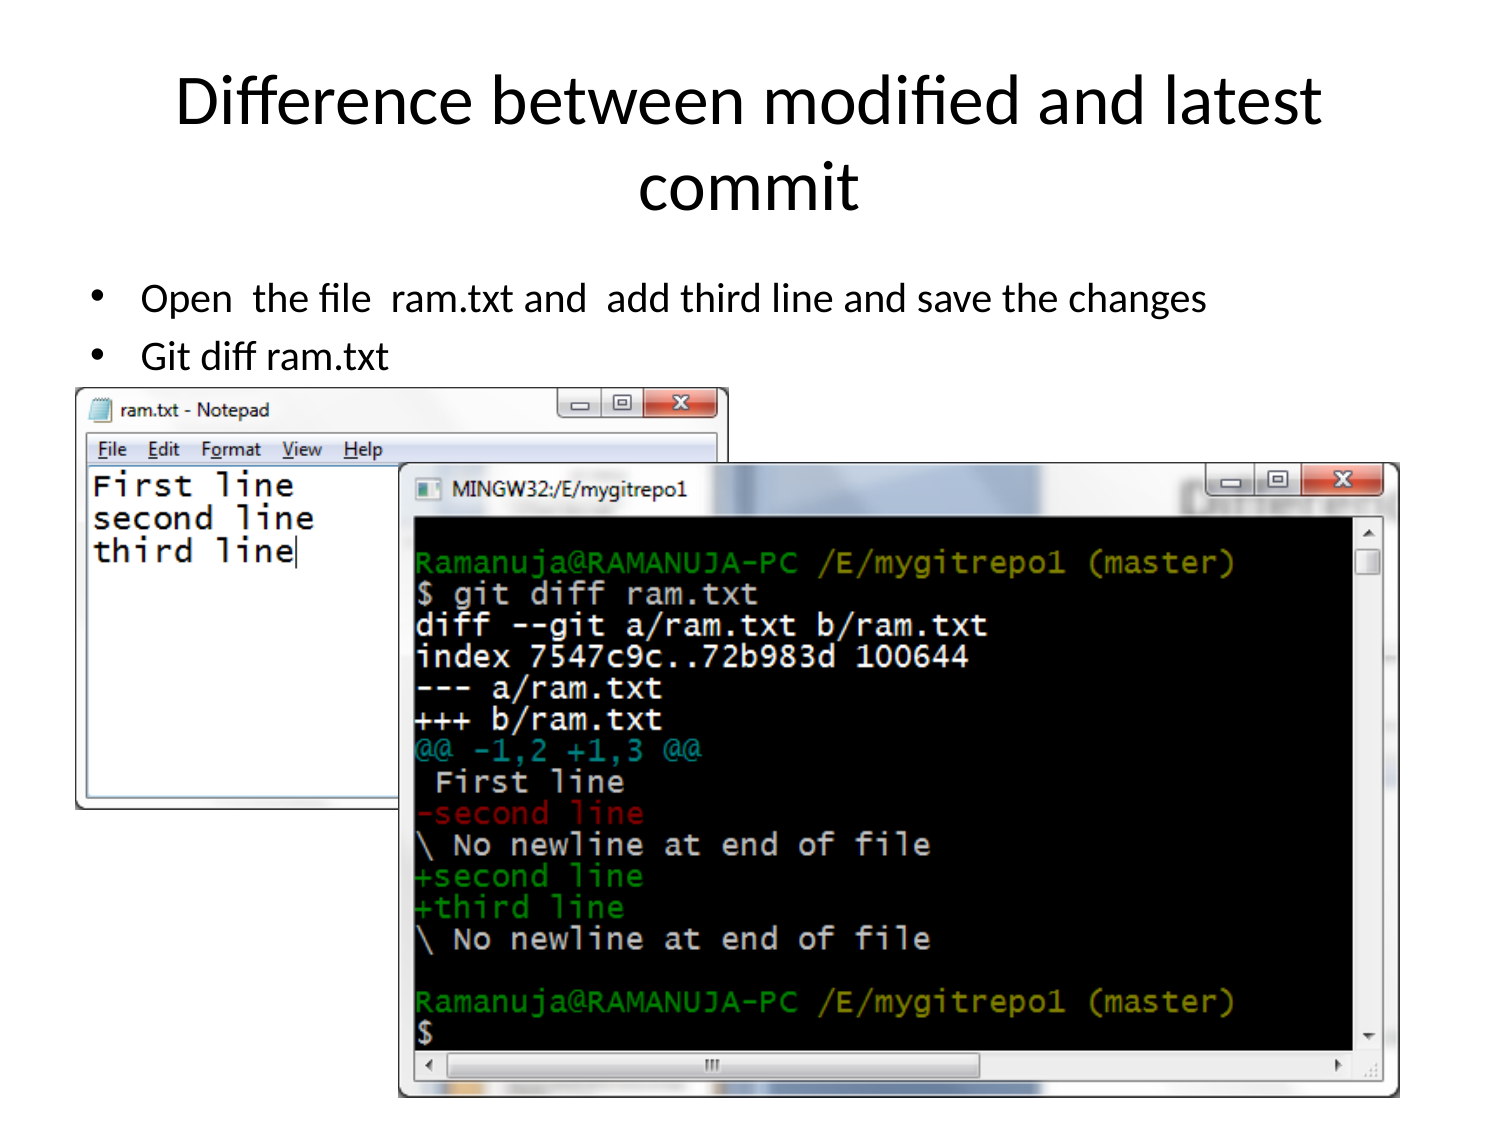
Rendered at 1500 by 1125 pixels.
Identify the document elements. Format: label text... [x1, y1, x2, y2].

list Open the file ram.txt and add third line and save the changes Git diff ram.txt [75, 262, 1425, 388]
title Difference between modified and latest commit [75, 45, 1425, 233]
picture [74, 387, 1401, 1098]
